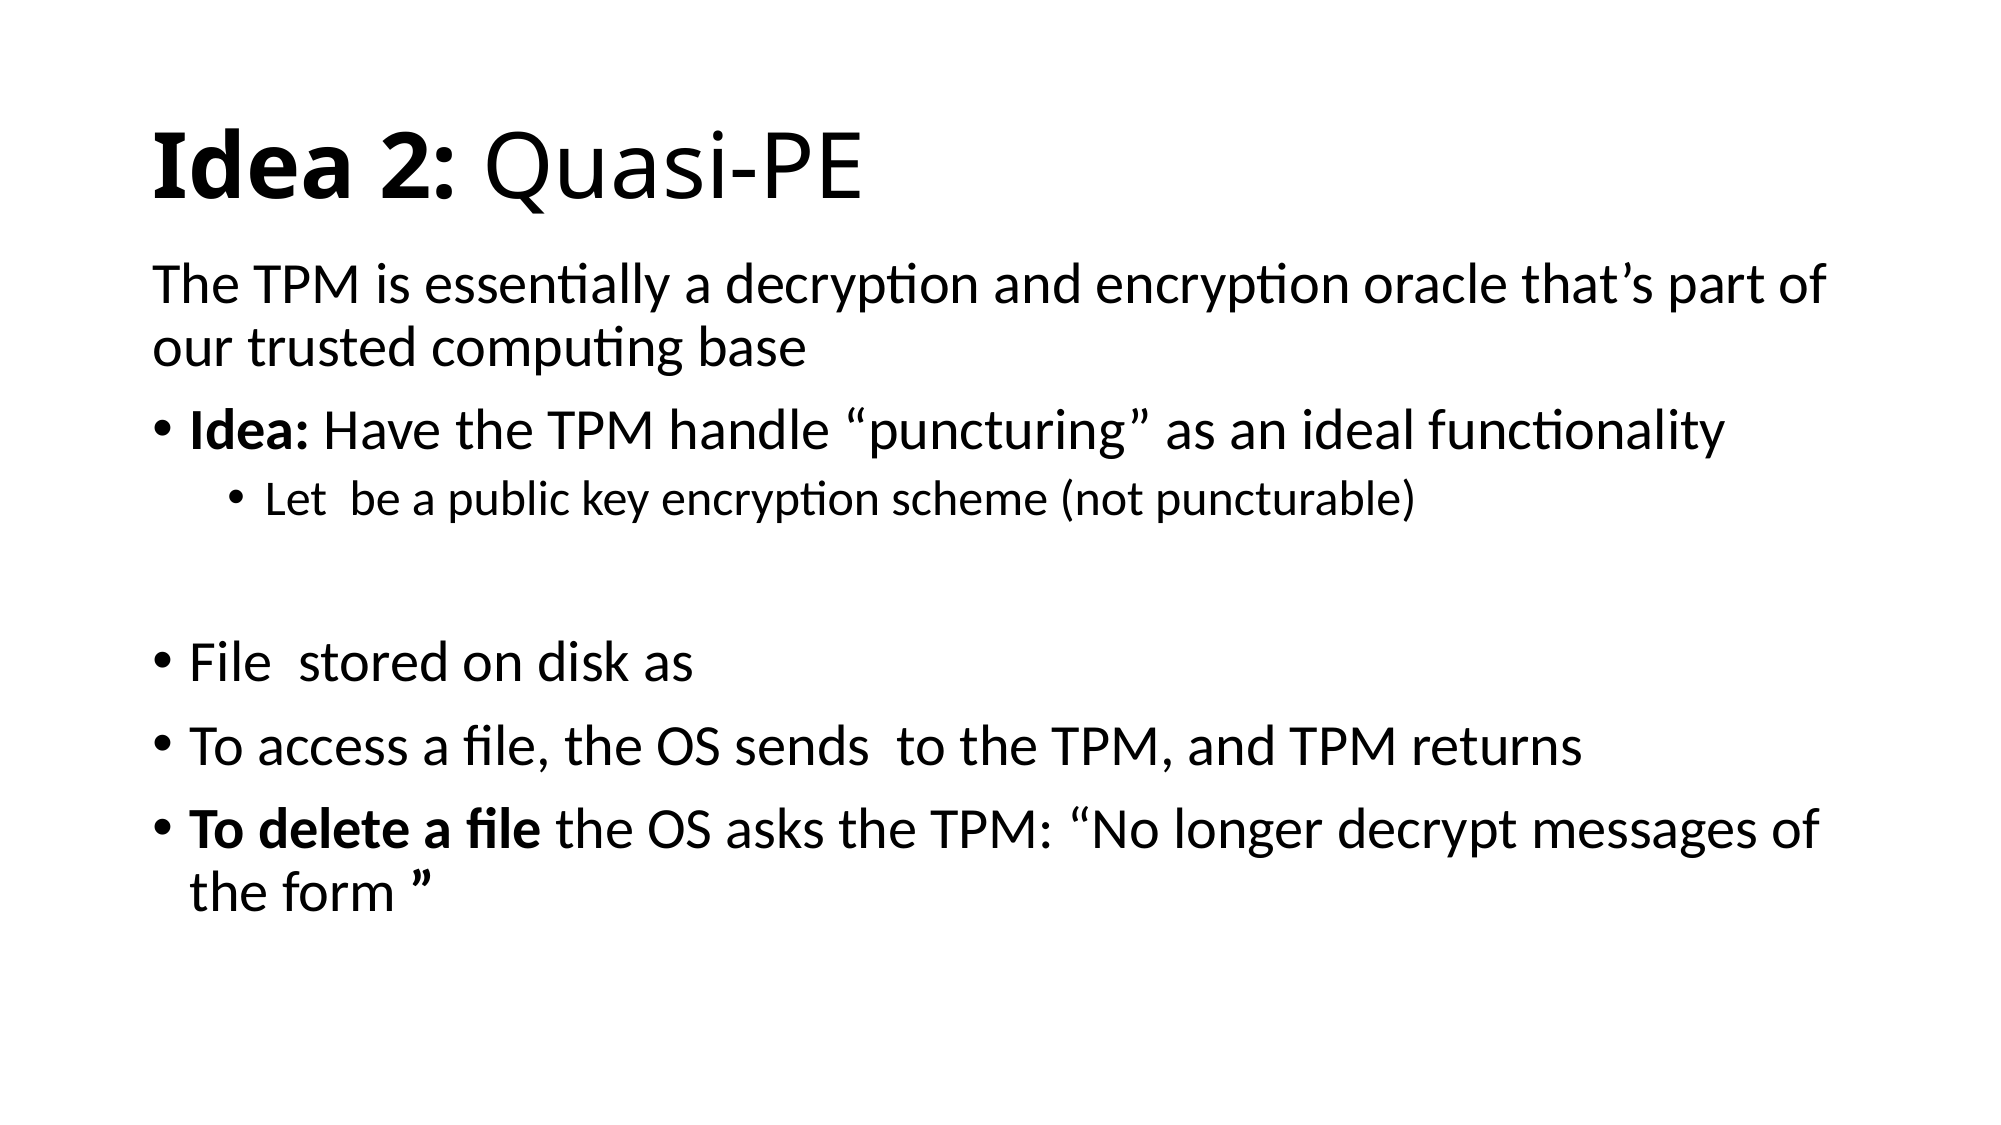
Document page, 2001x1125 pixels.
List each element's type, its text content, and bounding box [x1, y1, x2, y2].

title Idea 2: Quasi-PE [137, 59, 1863, 278]
